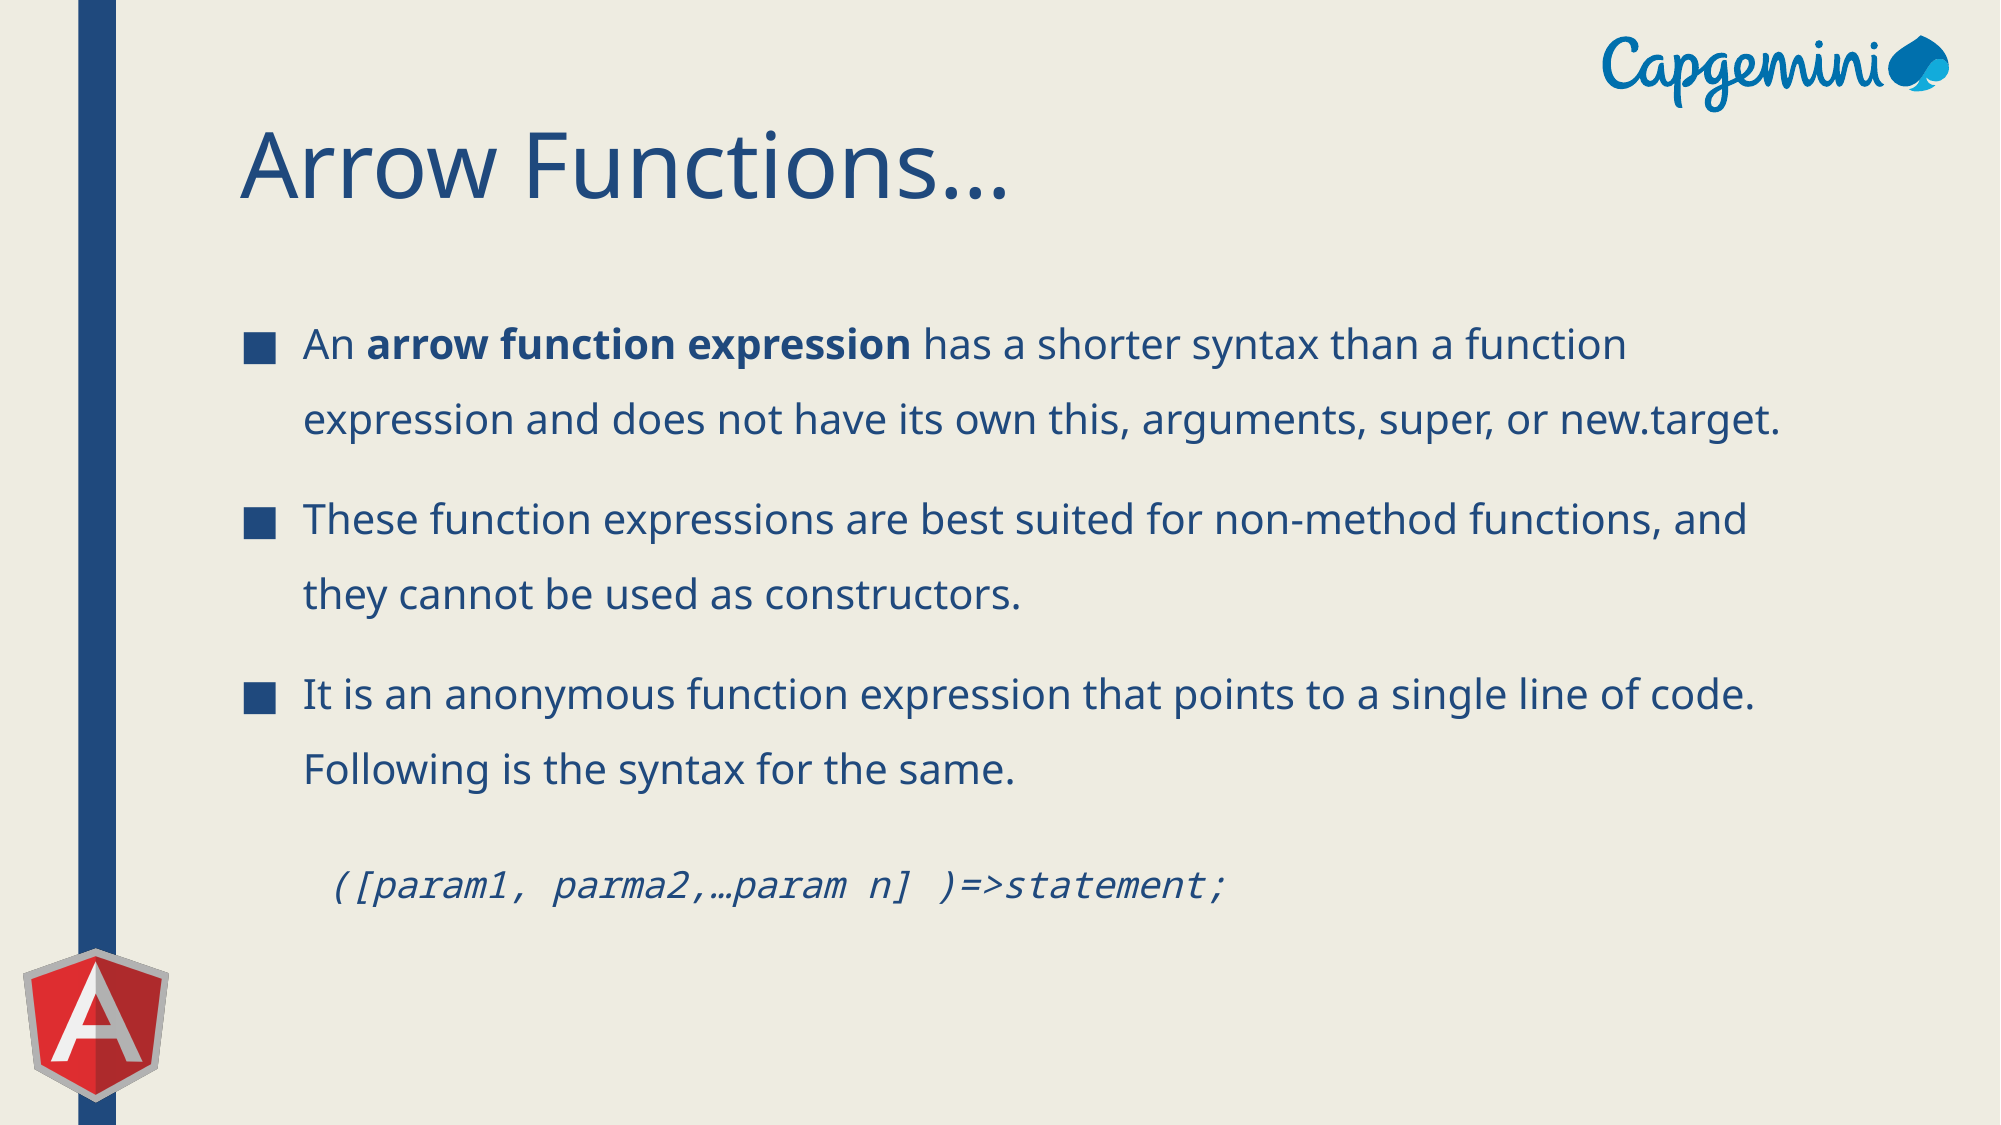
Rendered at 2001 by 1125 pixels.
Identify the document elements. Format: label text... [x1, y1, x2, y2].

picture [23, 948, 169, 1103]
title Arrow Functions… [225, 112, 1800, 251]
list An arrow function expression has a shorter syntax than a function expression and does not have its own this, arguments, super, or new.target. These function expressions are best suited for non-method functions, and they cannot be used as constructors. It is an anonymous function expression that points to a single line of code. Following is the syntax for the same. ([param1, parma2,…param n] )=>statement; [225, 285, 1800, 963]
